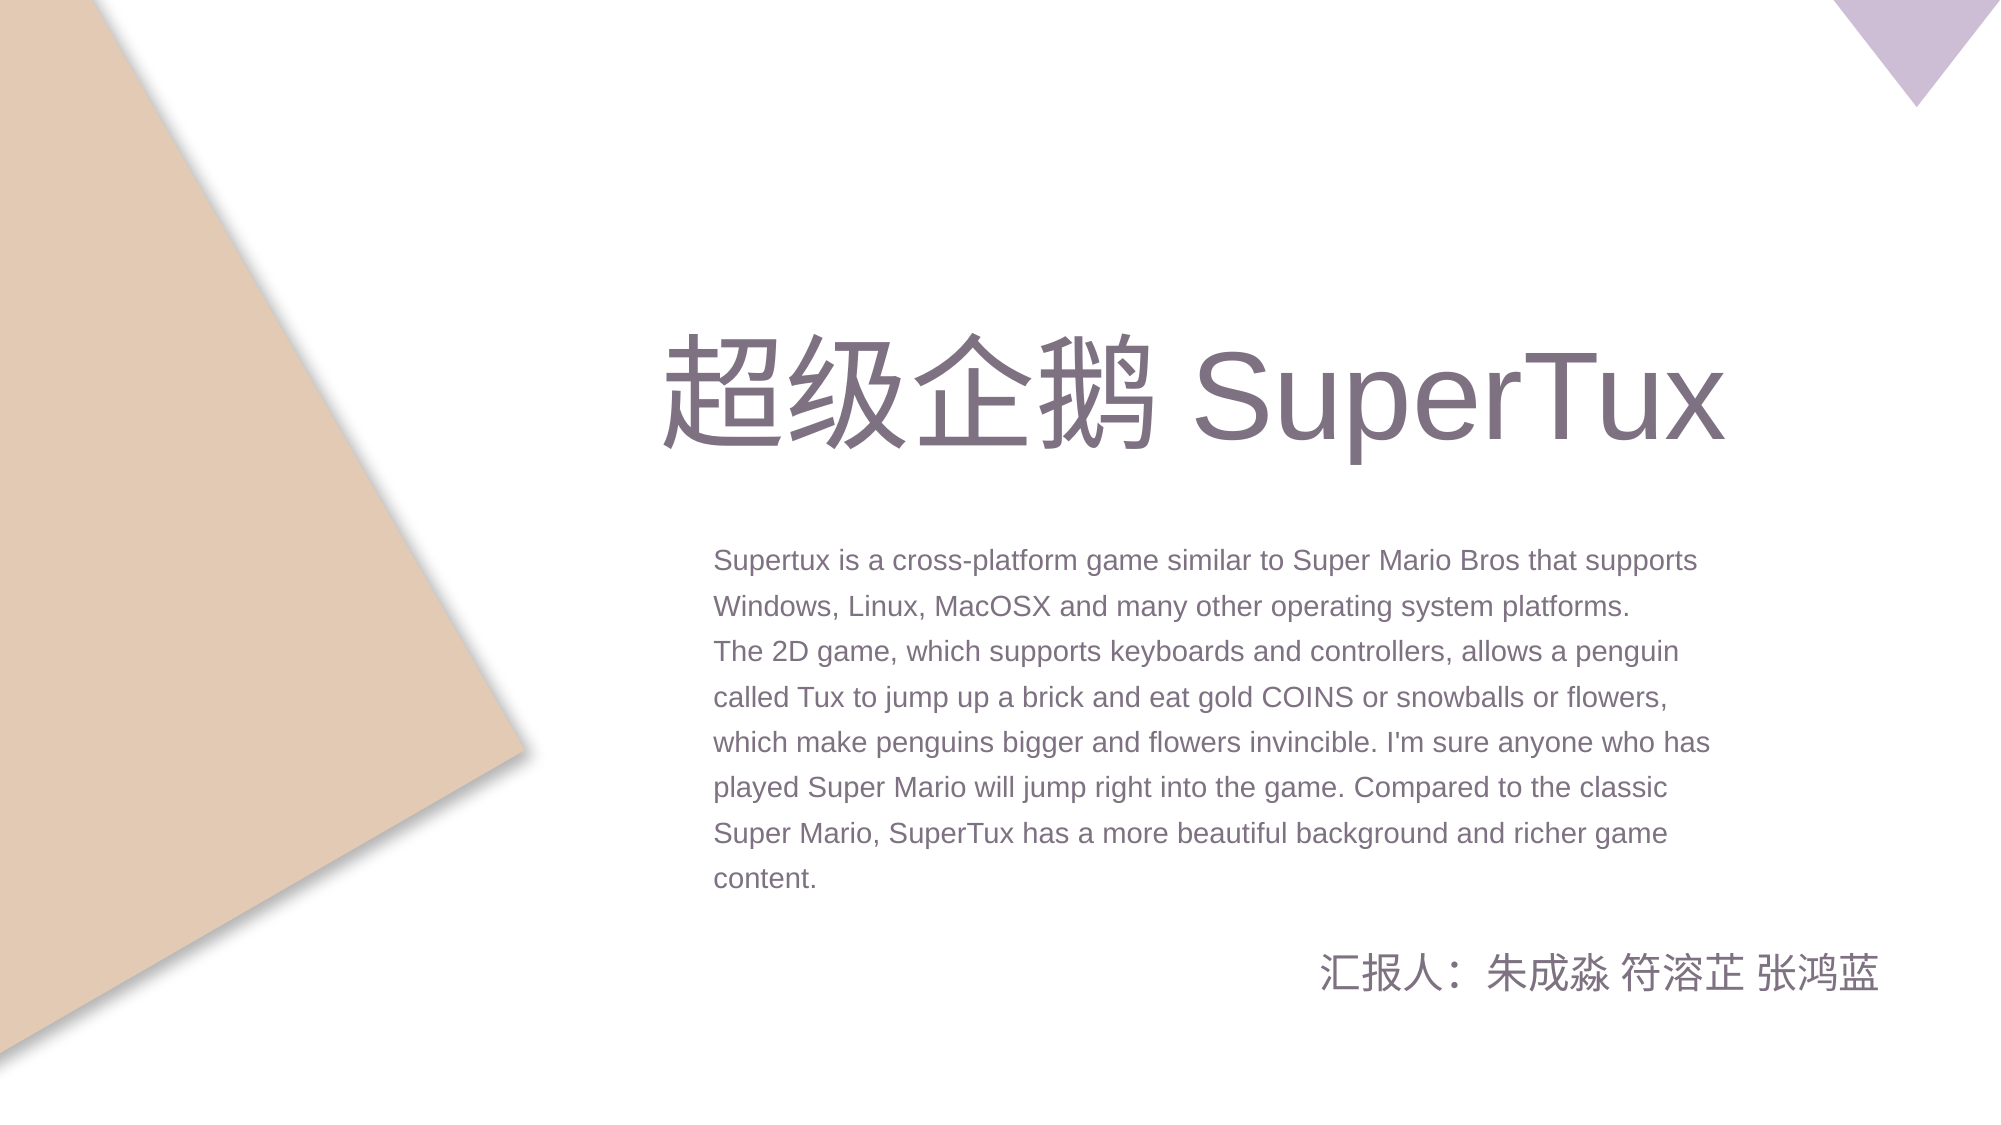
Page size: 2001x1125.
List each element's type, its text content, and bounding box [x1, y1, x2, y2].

text_box 汇报人：朱成淼 符溶芷 张鸿蓝 [1304, 939, 1896, 1005]
text_box Supertux is a cross-platform game similar to Super Mario Bros that supports Windows, Linux, MacOSX and many other operating system platforms. The 2D game, which supports keyboards and controllers, allows a penguin called Tux to jump up a brick and eat gold COINS or snowballs or flowers, which make penguins bigger and flowers invincible. I'm sure anyone who has played Super Mario will jump right into the game. Compared to the classic Super Mario, SuperTux has a more beautiful background and richer game content. [698, 523, 1745, 948]
text_box 超级企鹅SuperTux [645, 306, 1742, 472]
text_box [1832, 0, 2000, 109]
text_box [0, 0, 527, 1055]
